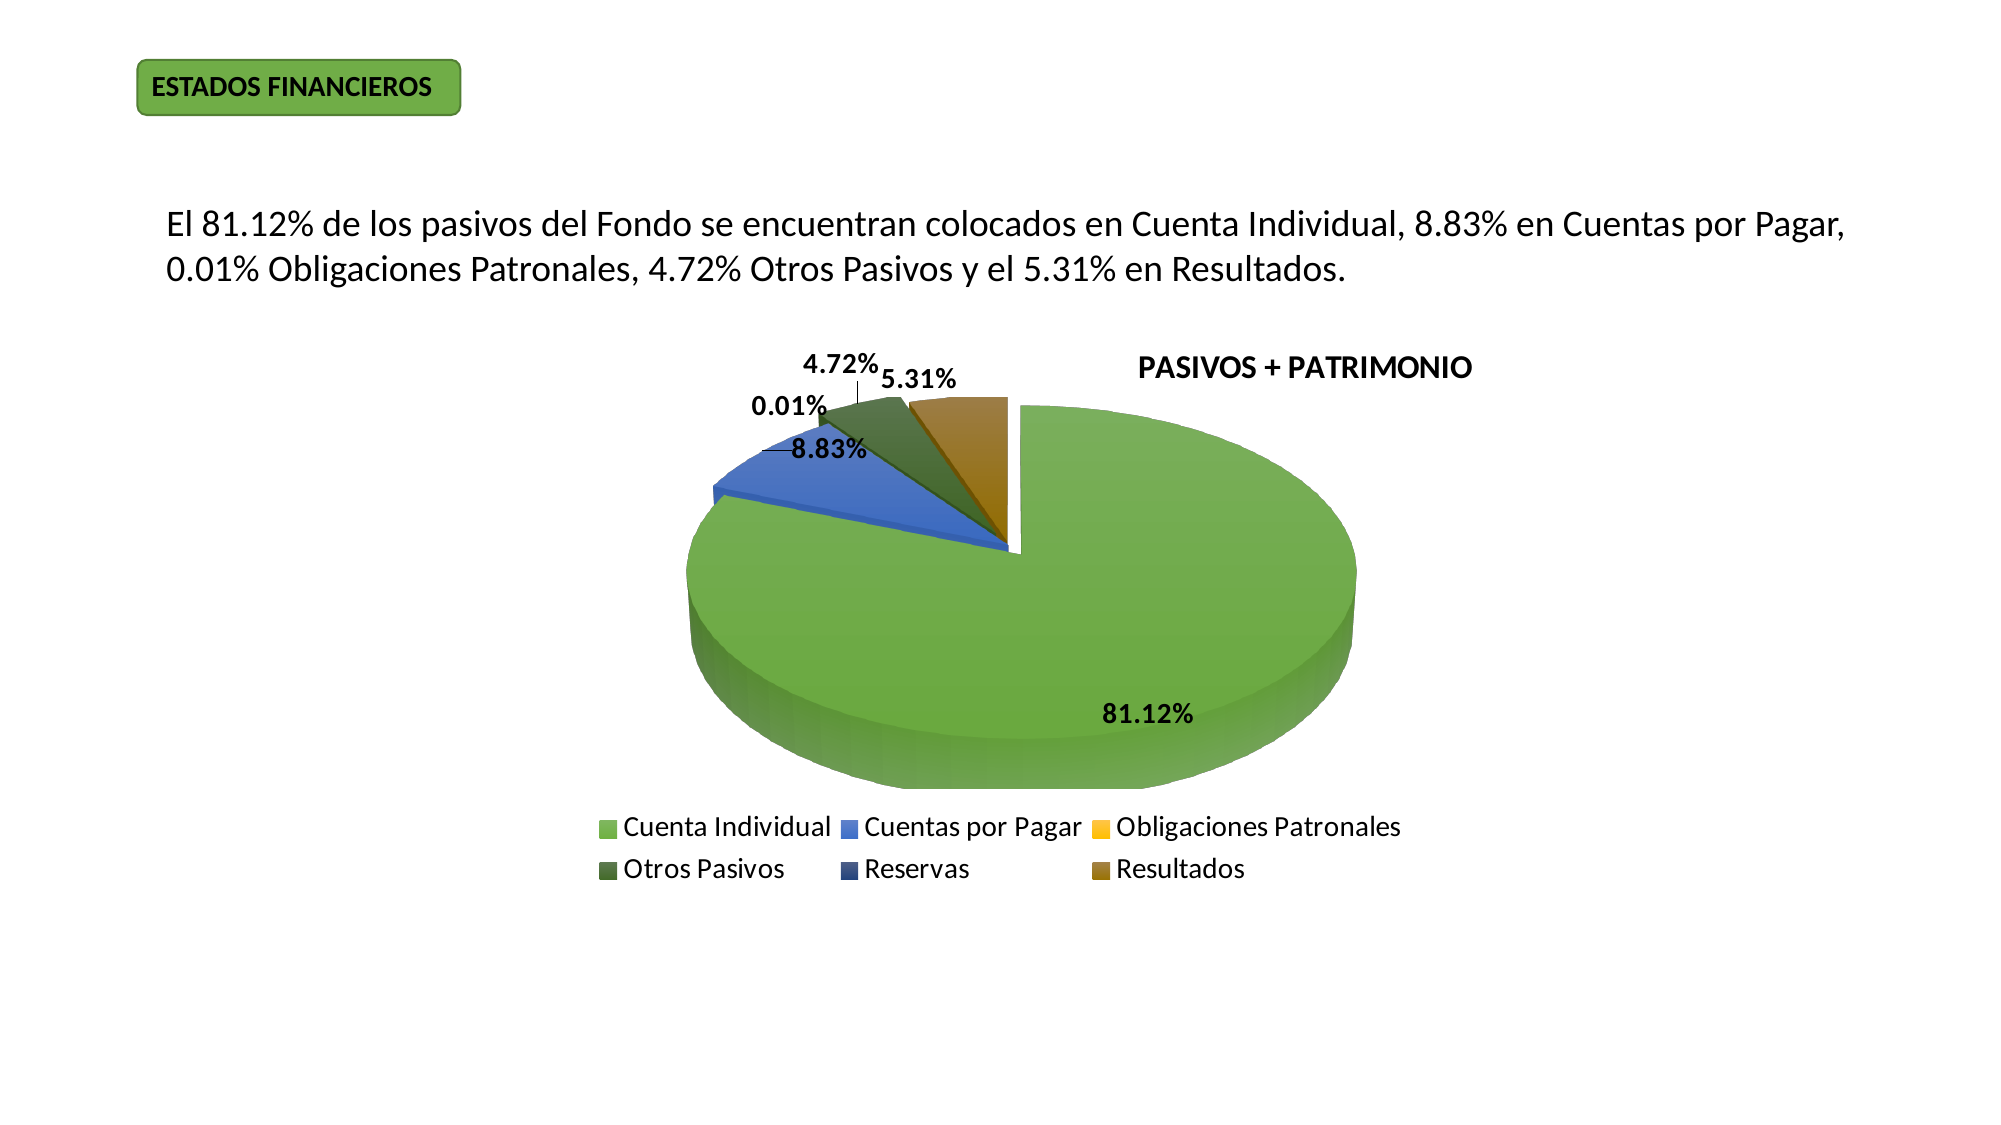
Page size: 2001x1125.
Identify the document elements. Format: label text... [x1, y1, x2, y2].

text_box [137, 59, 461, 121]
chart [503, 324, 1513, 967]
text_box El 81.12% de los pasivos del Fondo se encuentran colocados en Cuenta Individual, 8.83% en Cuentas por Pagar, 0.01% Obligaciones Patronales, 4.72% Otros Pasivos y el 5.31% en Resultados. [151, 191, 1925, 296]
